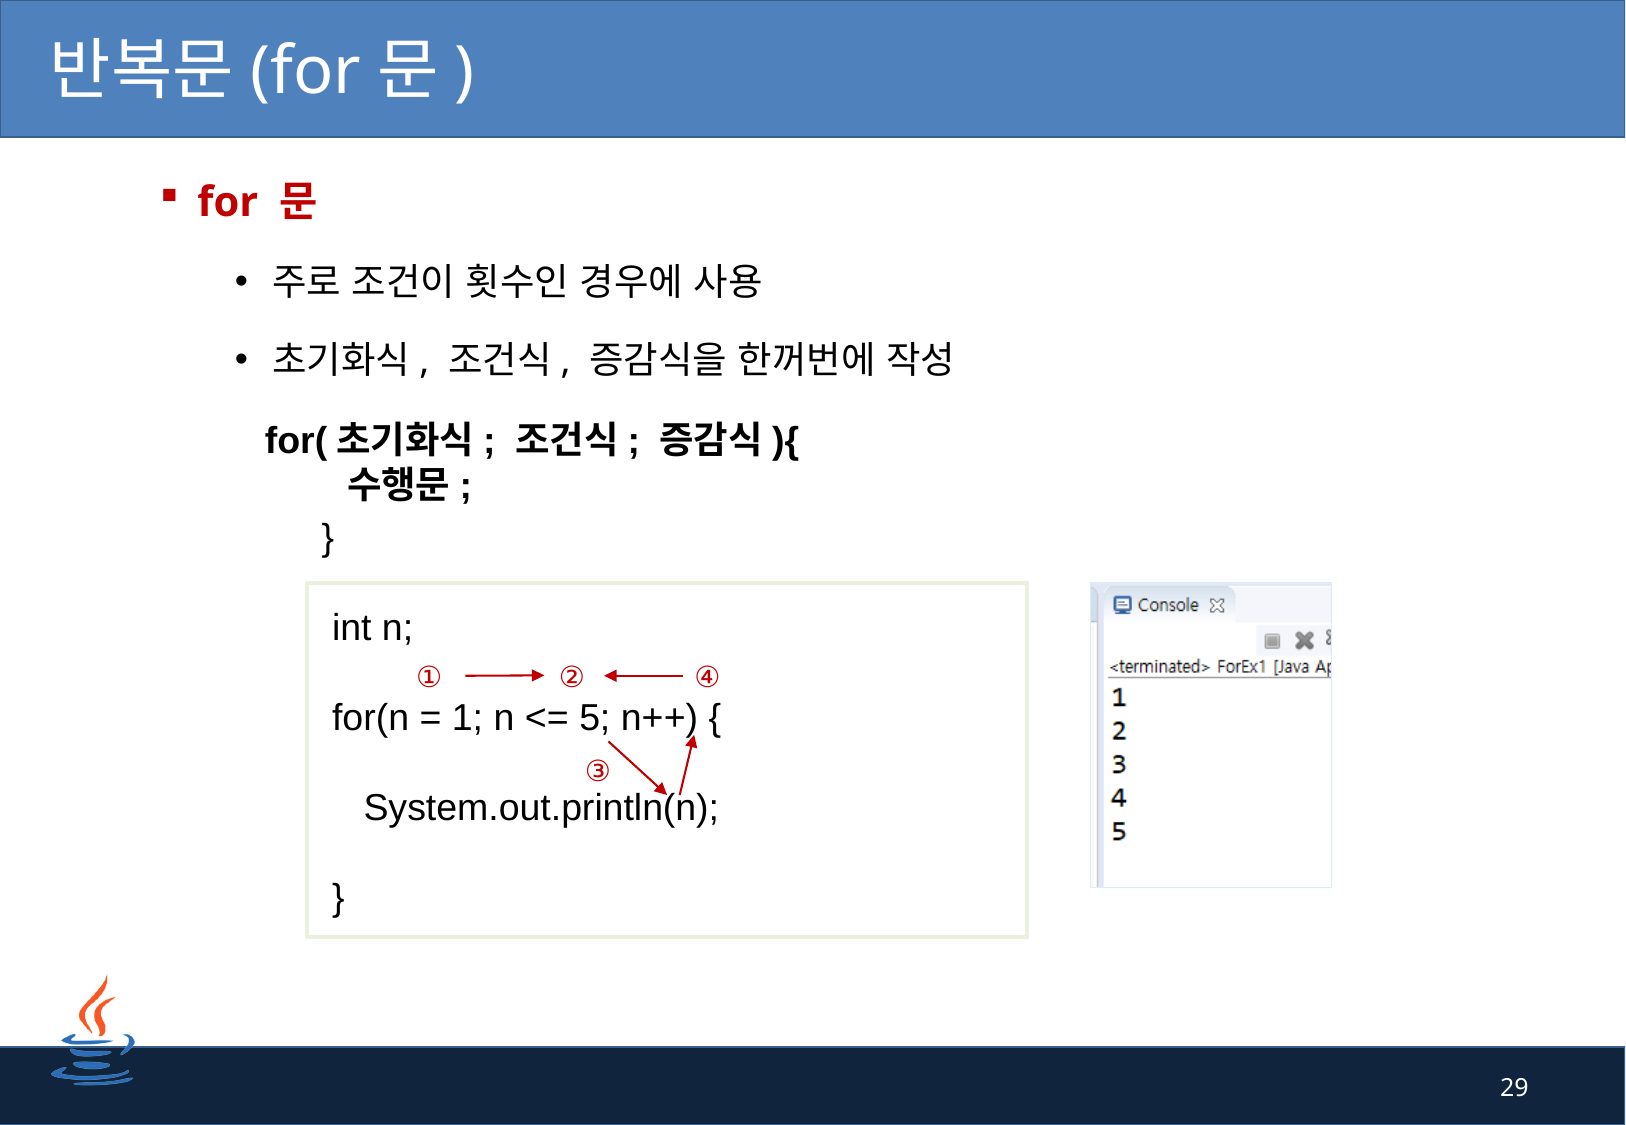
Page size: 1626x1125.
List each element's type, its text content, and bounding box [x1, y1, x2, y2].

title 반복문(for문) [0, 0, 1018, 138]
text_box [306, 582, 1028, 938]
text_box for 문 주로 조건이 횟수인 경우에 사용 초기화식, 조건식, 증감식을 한꺼번에 작성 [145, 172, 1049, 397]
picture [38, 973, 151, 1086]
slide_number 29 [1452, 1058, 1544, 1119]
picture [1090, 582, 1332, 889]
text_box for(초기화식; 조건식; 증감식){ 수행문; [164, 408, 977, 514]
